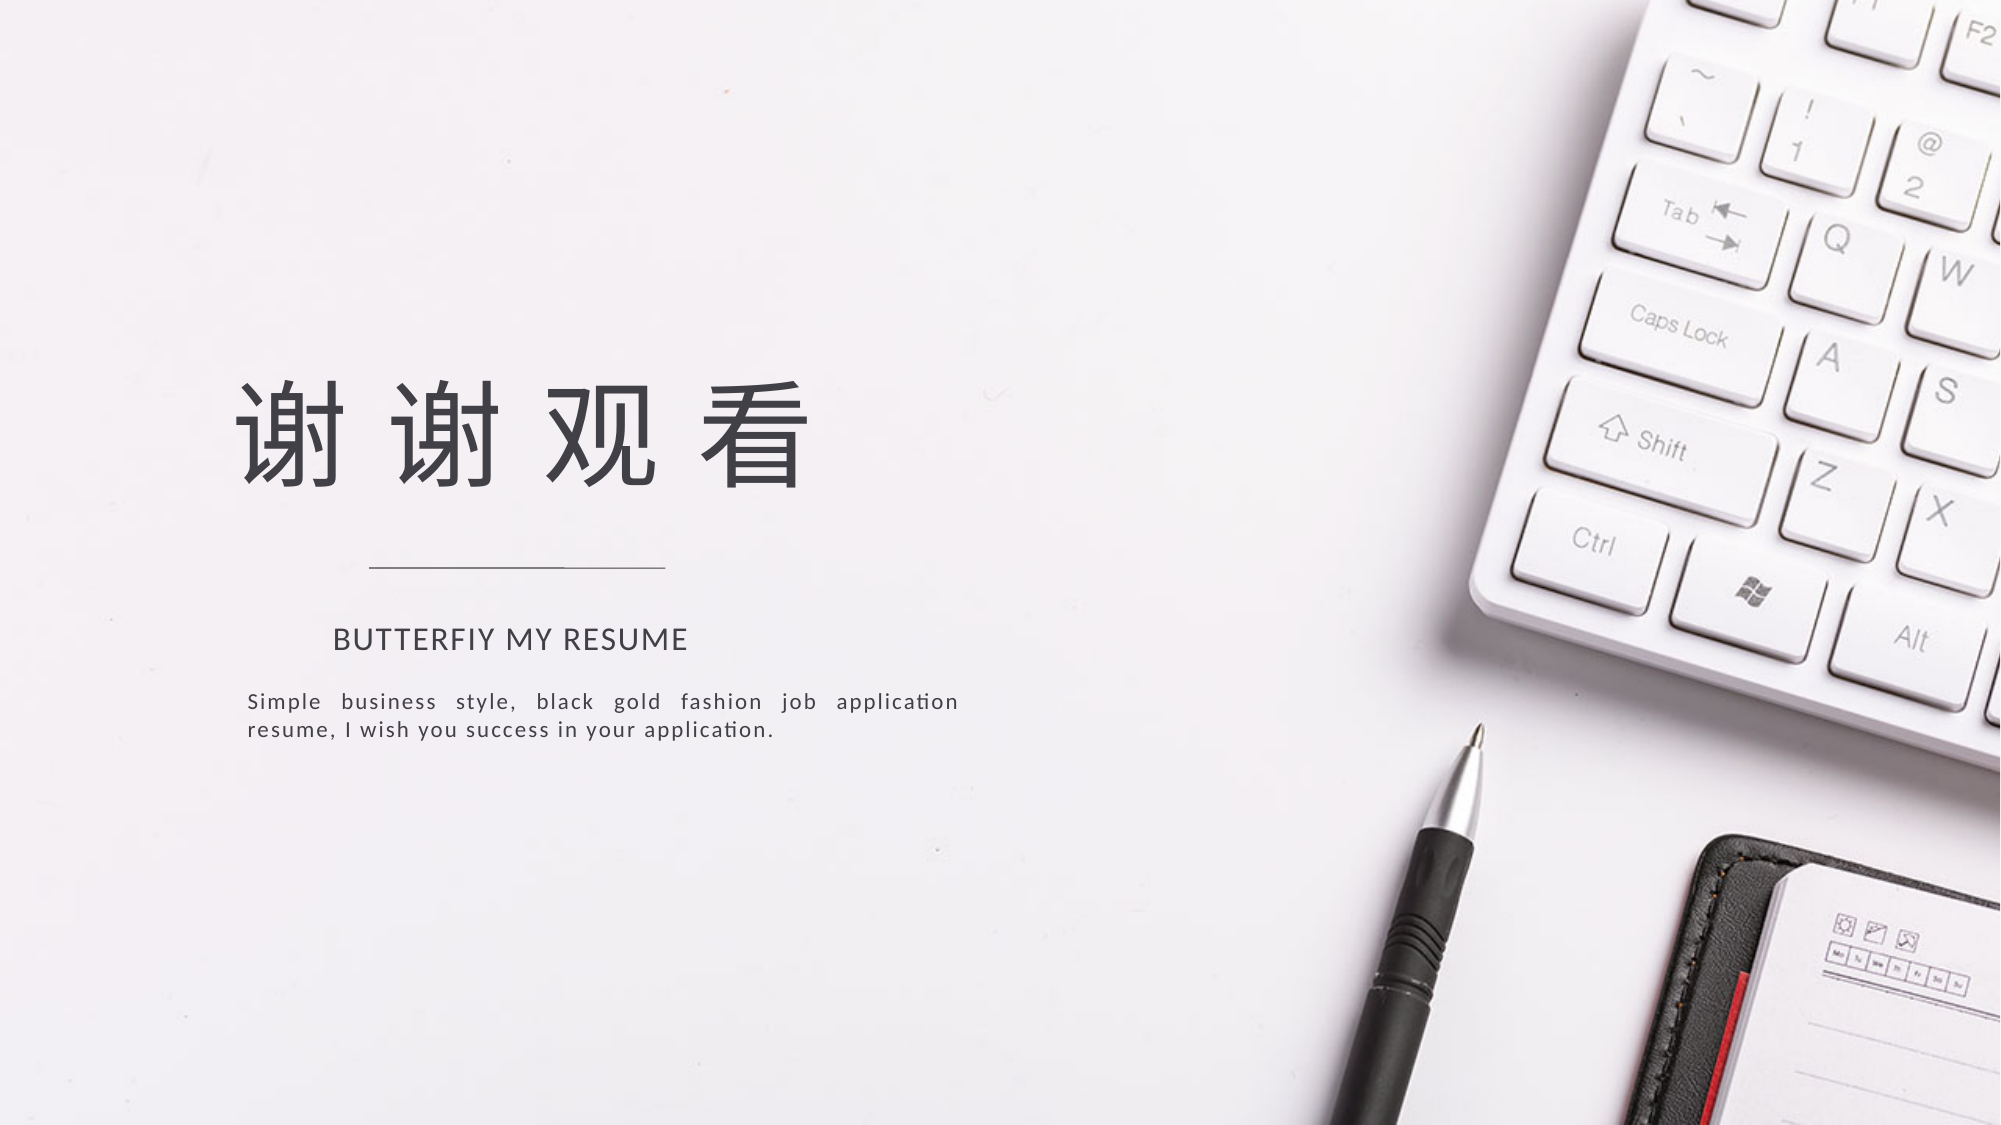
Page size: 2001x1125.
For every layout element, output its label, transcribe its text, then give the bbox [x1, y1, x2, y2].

picture [0, 0, 2001, 1125]
text_box 谢 谢 观 看 [216, 354, 1052, 509]
text_box Simple business style, black gold fashion job application resume, I wish you success in your application. [232, 679, 976, 750]
text_box BUTTERFIY MY RESUME [318, 609, 777, 665]
